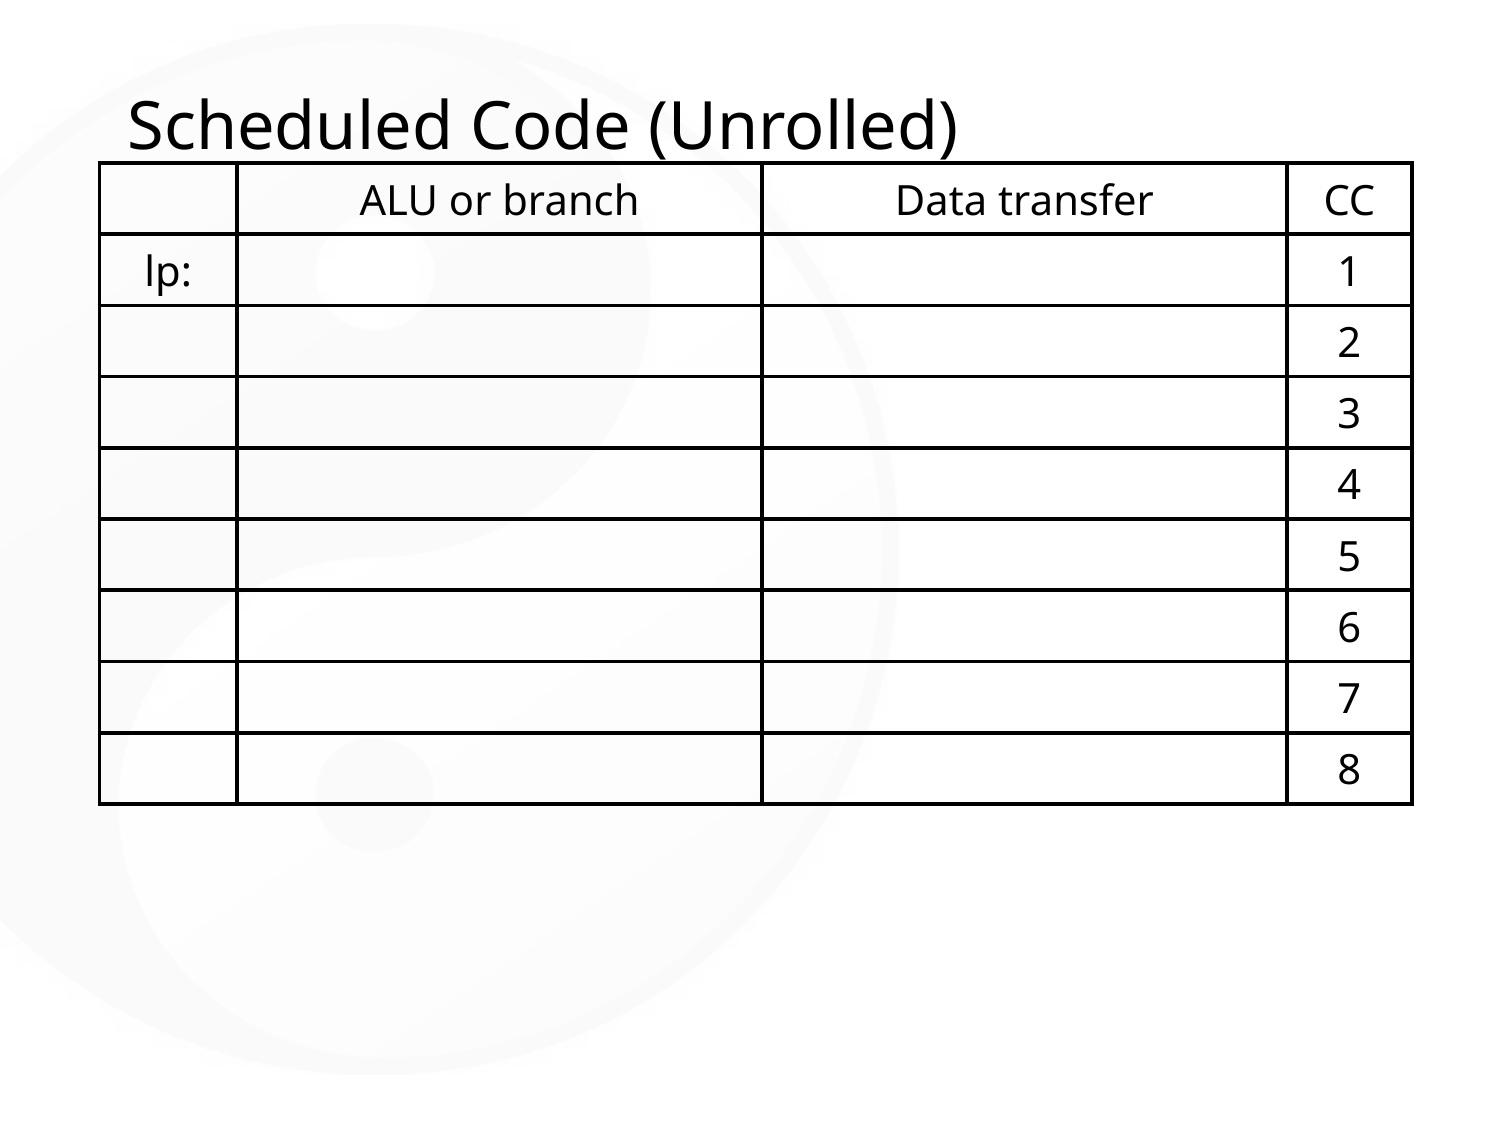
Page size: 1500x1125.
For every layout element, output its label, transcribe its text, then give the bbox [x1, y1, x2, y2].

table_cell 6 [1289, 592, 1410, 660]
table_cell [764, 378, 1285, 446]
table_cell [101, 378, 235, 446]
table_cell [239, 450, 760, 517]
table_cell [101, 592, 235, 660]
table_cell [764, 592, 1285, 660]
table_cell [239, 735, 760, 802]
table_cell [239, 592, 760, 660]
table_cell [101, 663, 235, 731]
table_header ALU or branch [239, 165, 760, 232]
table_cell [764, 236, 1285, 304]
table_cell [764, 450, 1285, 517]
table_cell [101, 307, 235, 375]
table_cell 3 [1289, 378, 1410, 446]
table_cell [764, 663, 1285, 731]
table_cell [764, 307, 1285, 375]
table_cell 4 [1289, 450, 1410, 517]
table_cell [239, 521, 760, 588]
table_cell [101, 521, 235, 588]
table_cell [101, 735, 235, 802]
table_cell lp: [101, 236, 235, 304]
table_header CC [1289, 165, 1410, 232]
table_cell [101, 450, 235, 517]
table_cell [239, 663, 760, 731]
table_cell 8 [1289, 735, 1410, 802]
title Scheduled Code (Unrolled) [112, 60, 1388, 161]
table_cell 7 [1289, 663, 1410, 731]
table_cell 1 [1289, 236, 1410, 304]
table_cell [764, 735, 1285, 802]
table_cell [239, 378, 760, 446]
table_header Data transfer [764, 165, 1285, 232]
table_cell 5 [1289, 521, 1410, 588]
table_header [101, 165, 235, 232]
table_cell 2 [1289, 307, 1410, 375]
table_cell [239, 307, 760, 375]
table_cell [764, 521, 1285, 588]
table_cell [239, 236, 760, 304]
